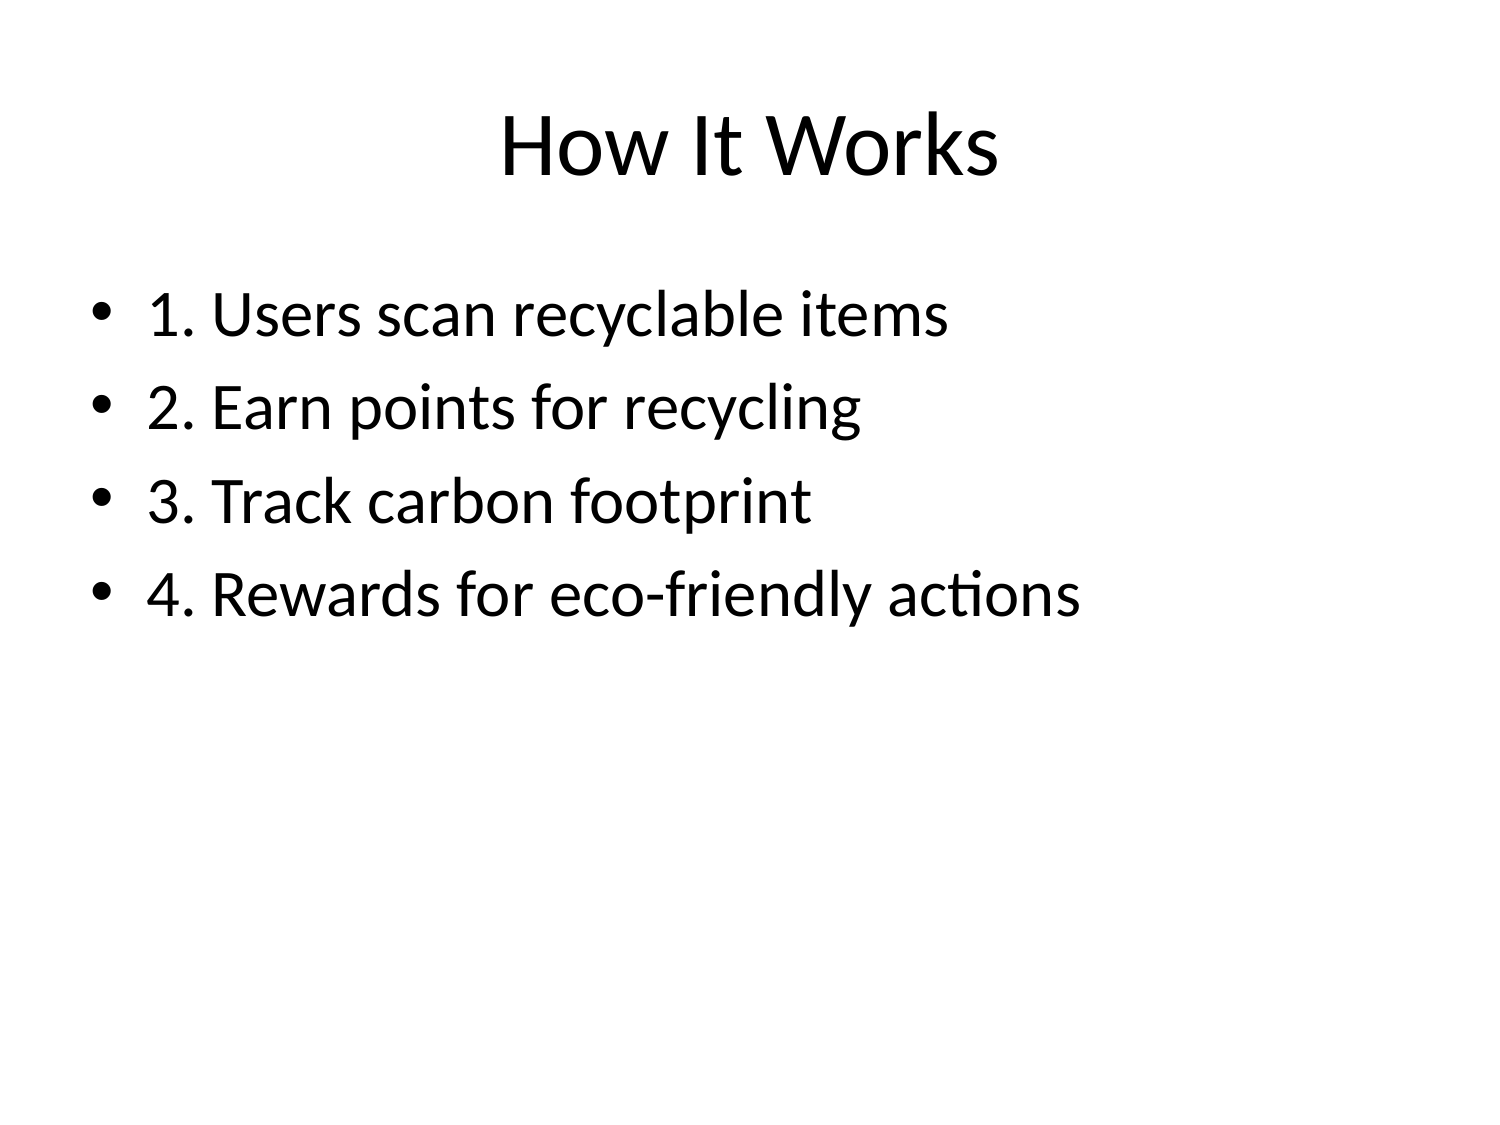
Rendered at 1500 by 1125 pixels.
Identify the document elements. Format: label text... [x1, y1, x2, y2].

title How It Works [75, 45, 1425, 233]
list 1. Users scan recyclable items 2. Earn points for recycling 3. Track carbon footprint 4. Rewards for eco-friendly actions [75, 262, 1425, 1005]
